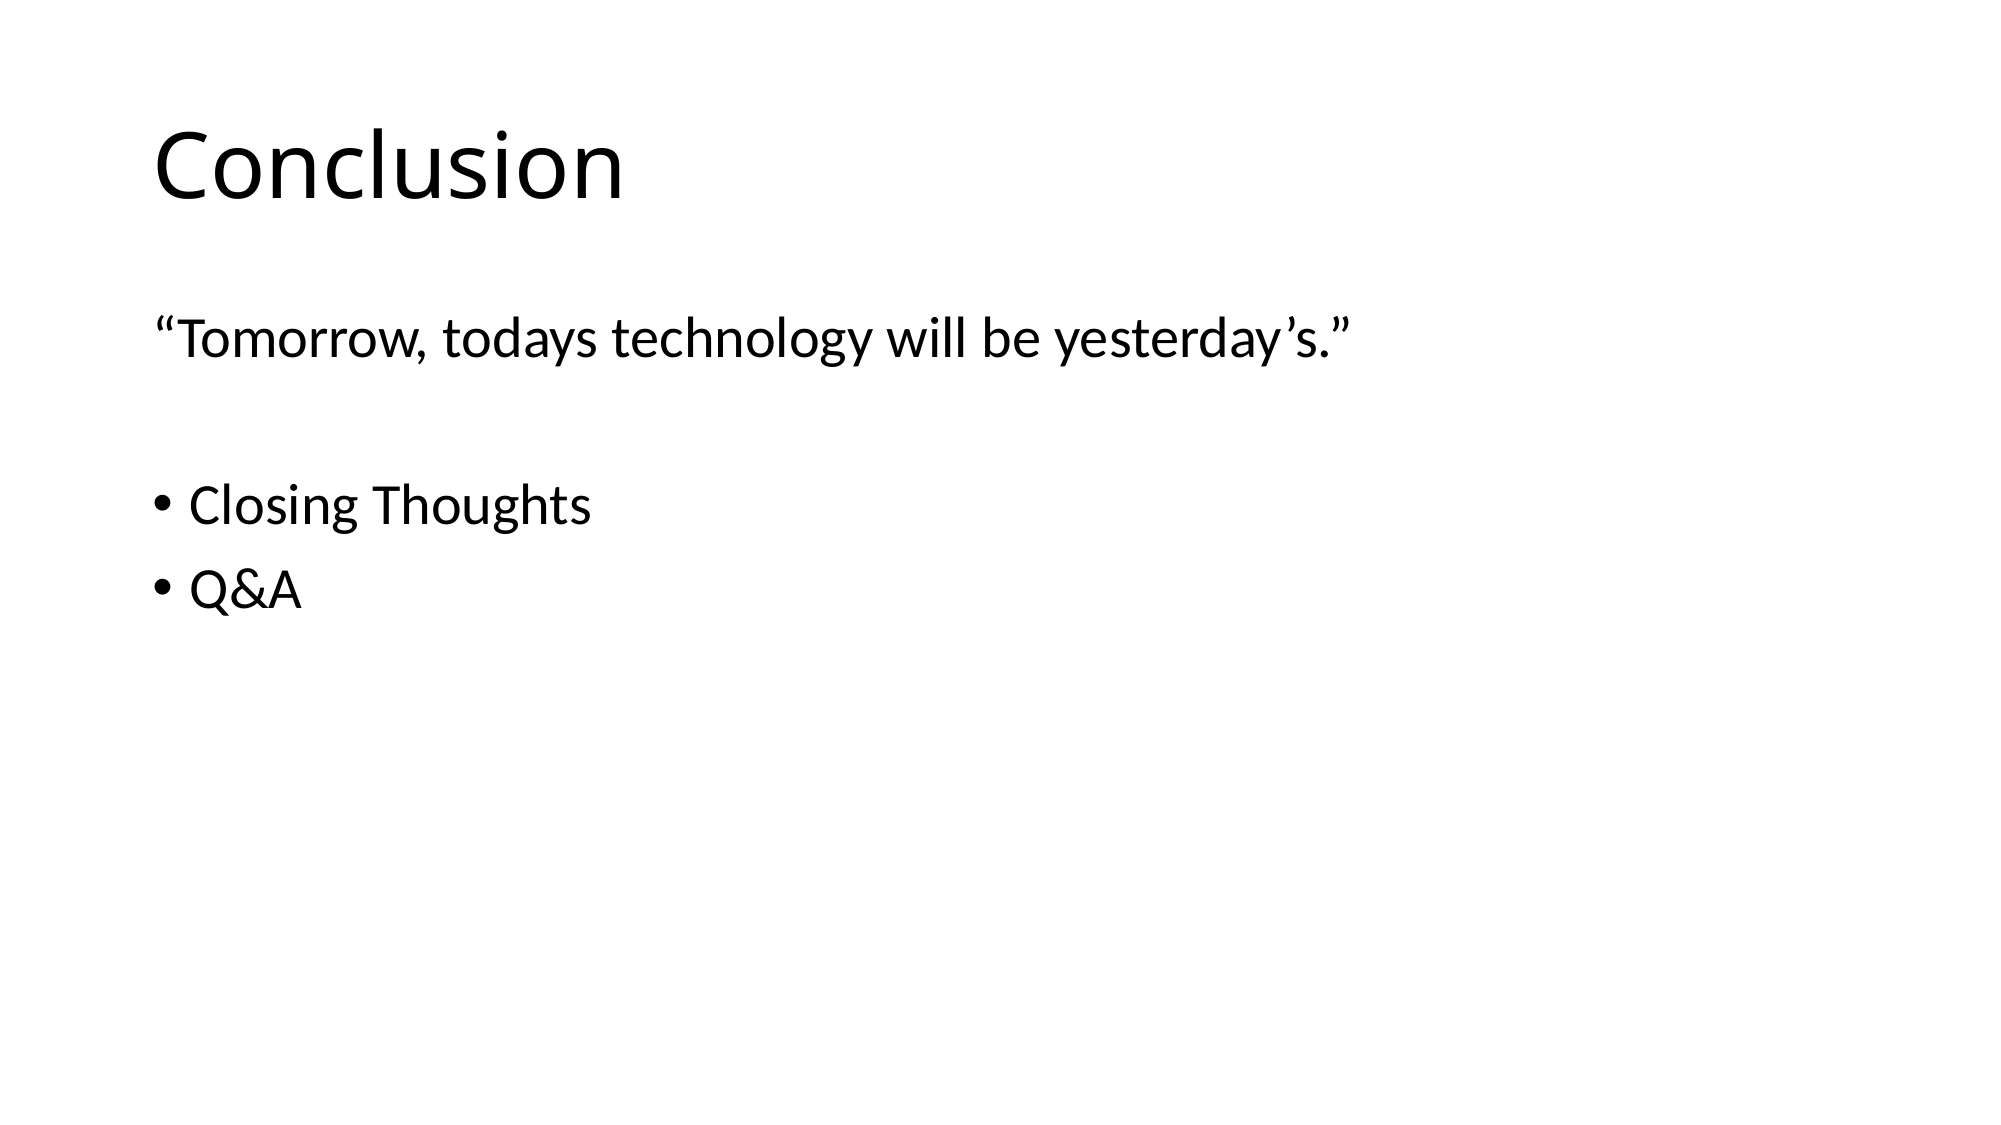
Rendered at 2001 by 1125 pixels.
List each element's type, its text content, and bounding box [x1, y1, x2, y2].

list “Tomorrow, todays technology will be yesterday’s.” Closing Thoughts Q&A [137, 299, 1863, 1014]
title Conclusion [137, 59, 1863, 278]
